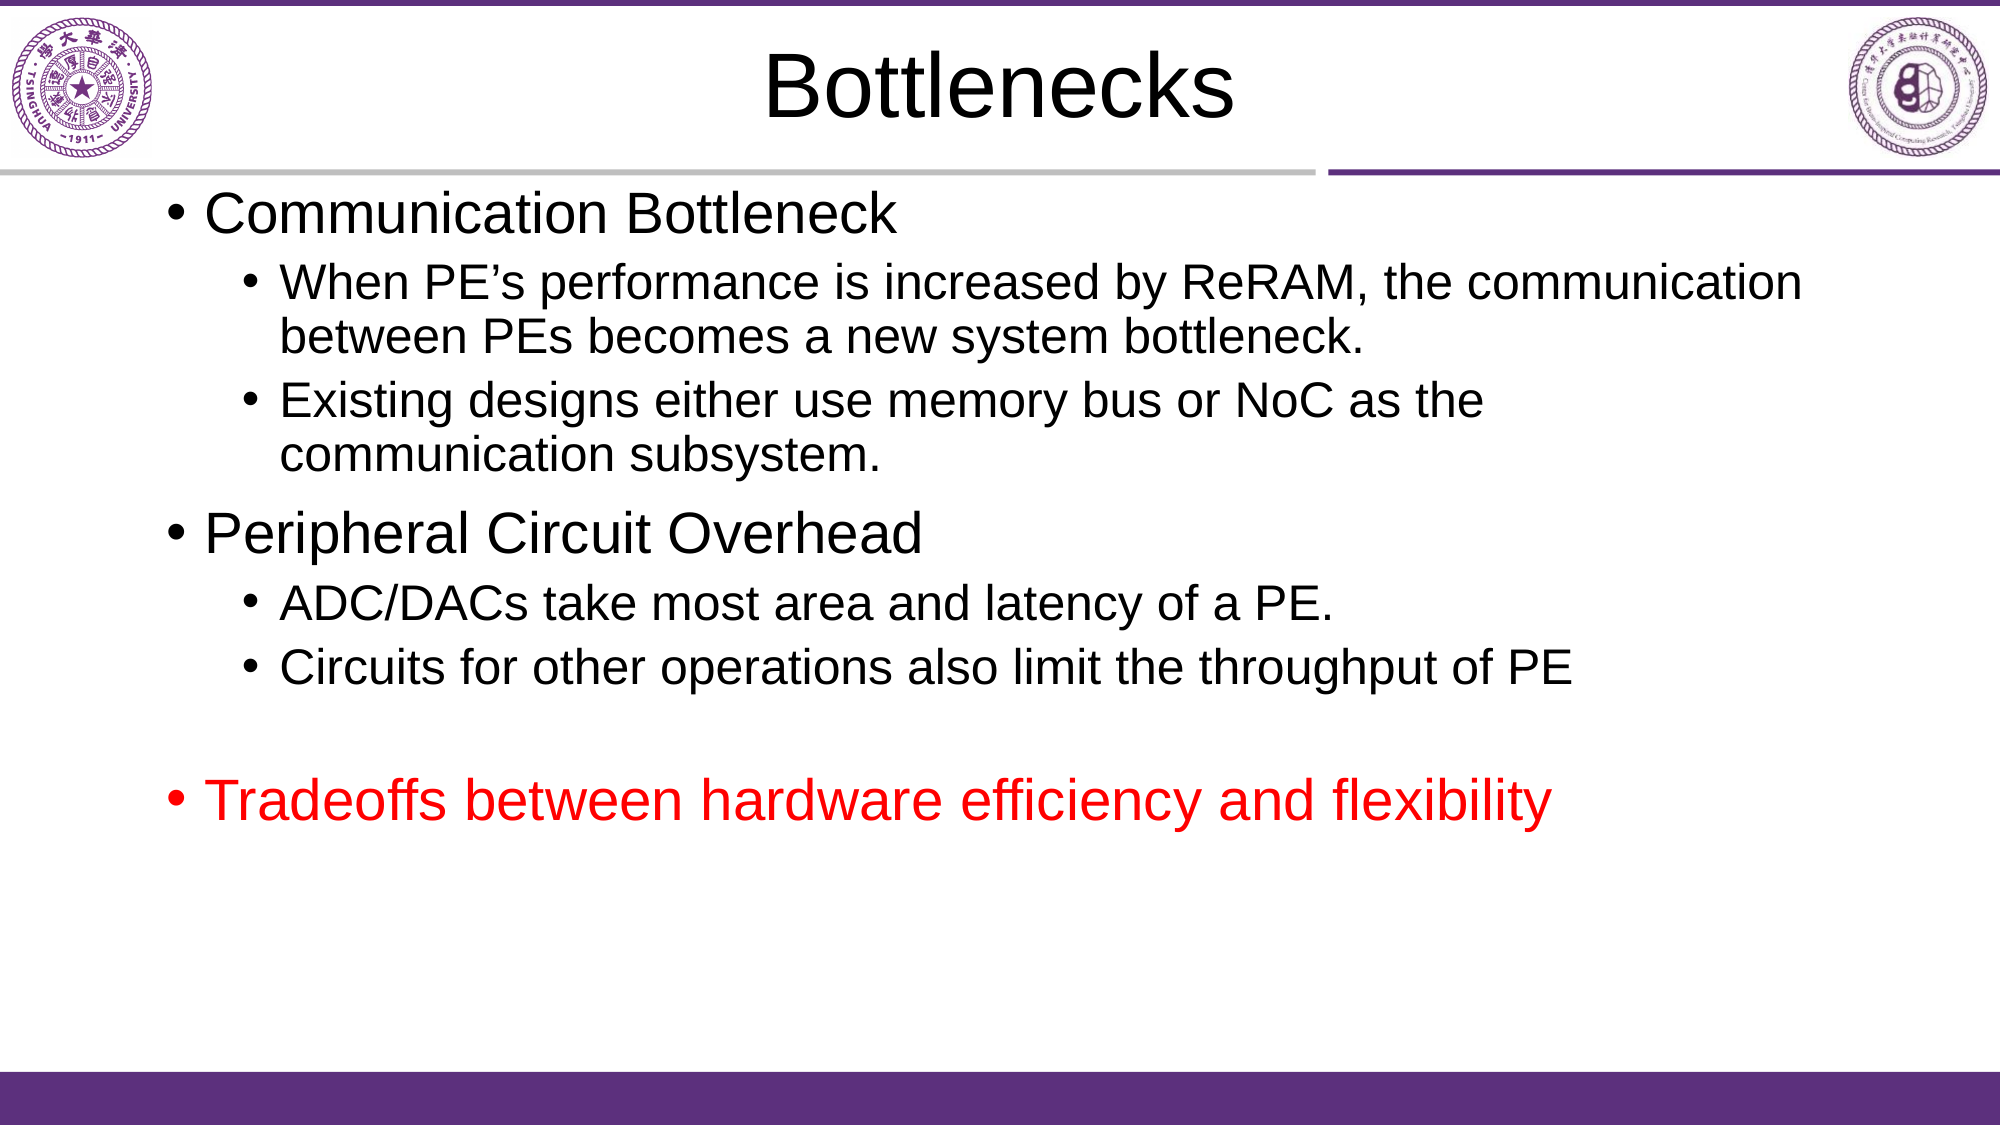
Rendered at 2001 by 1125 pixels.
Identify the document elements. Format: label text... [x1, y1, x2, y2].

title Bottlenecks [151, 5, 1849, 170]
picture [1849, 17, 1989, 158]
list Communication Bottleneck When PE’s performance is increased by ReRAM, the communication between PEs becomes a new system bottleneck. Existing designs either use memory bus or NoC as the communication subsystem. Peripheral Circuit Overhead ADC/DACs take most area and latency of a PE. Circuits for other operations also limit the throughput of PE Tradeoffs between hardware efficiency and flexibility [151, 175, 1849, 1012]
picture [11, 17, 151, 158]
